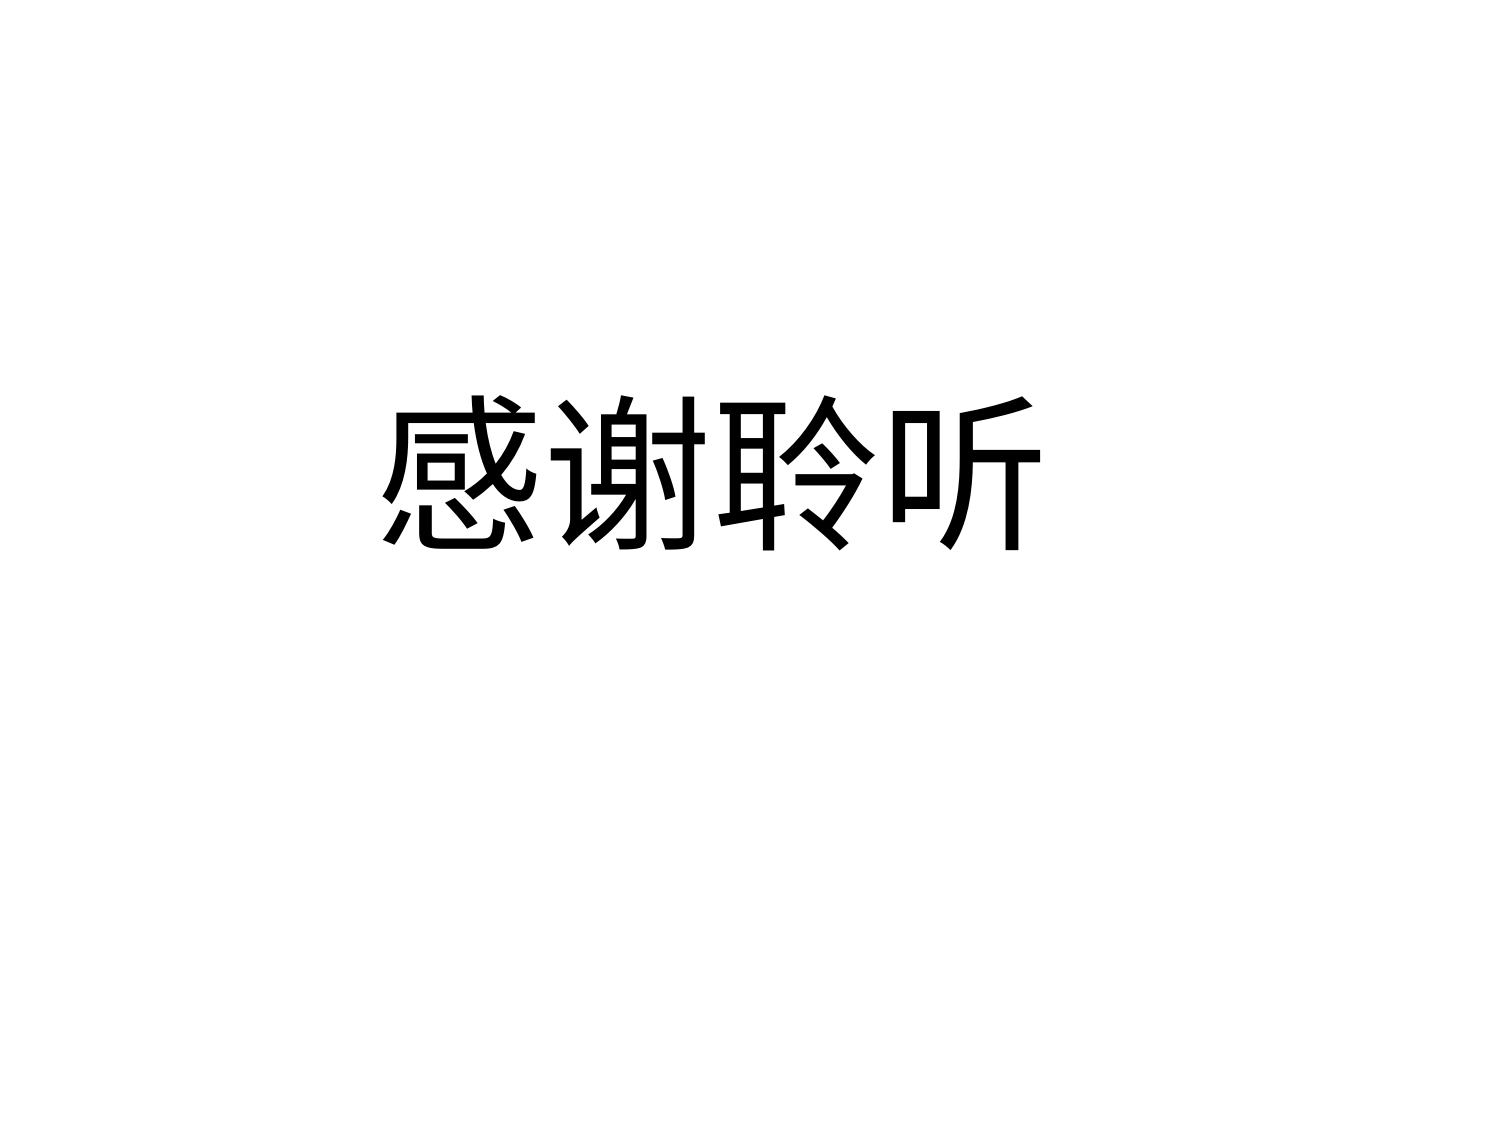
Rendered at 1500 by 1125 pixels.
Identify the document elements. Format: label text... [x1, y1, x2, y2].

list 感谢聆听 [360, 361, 1095, 627]
